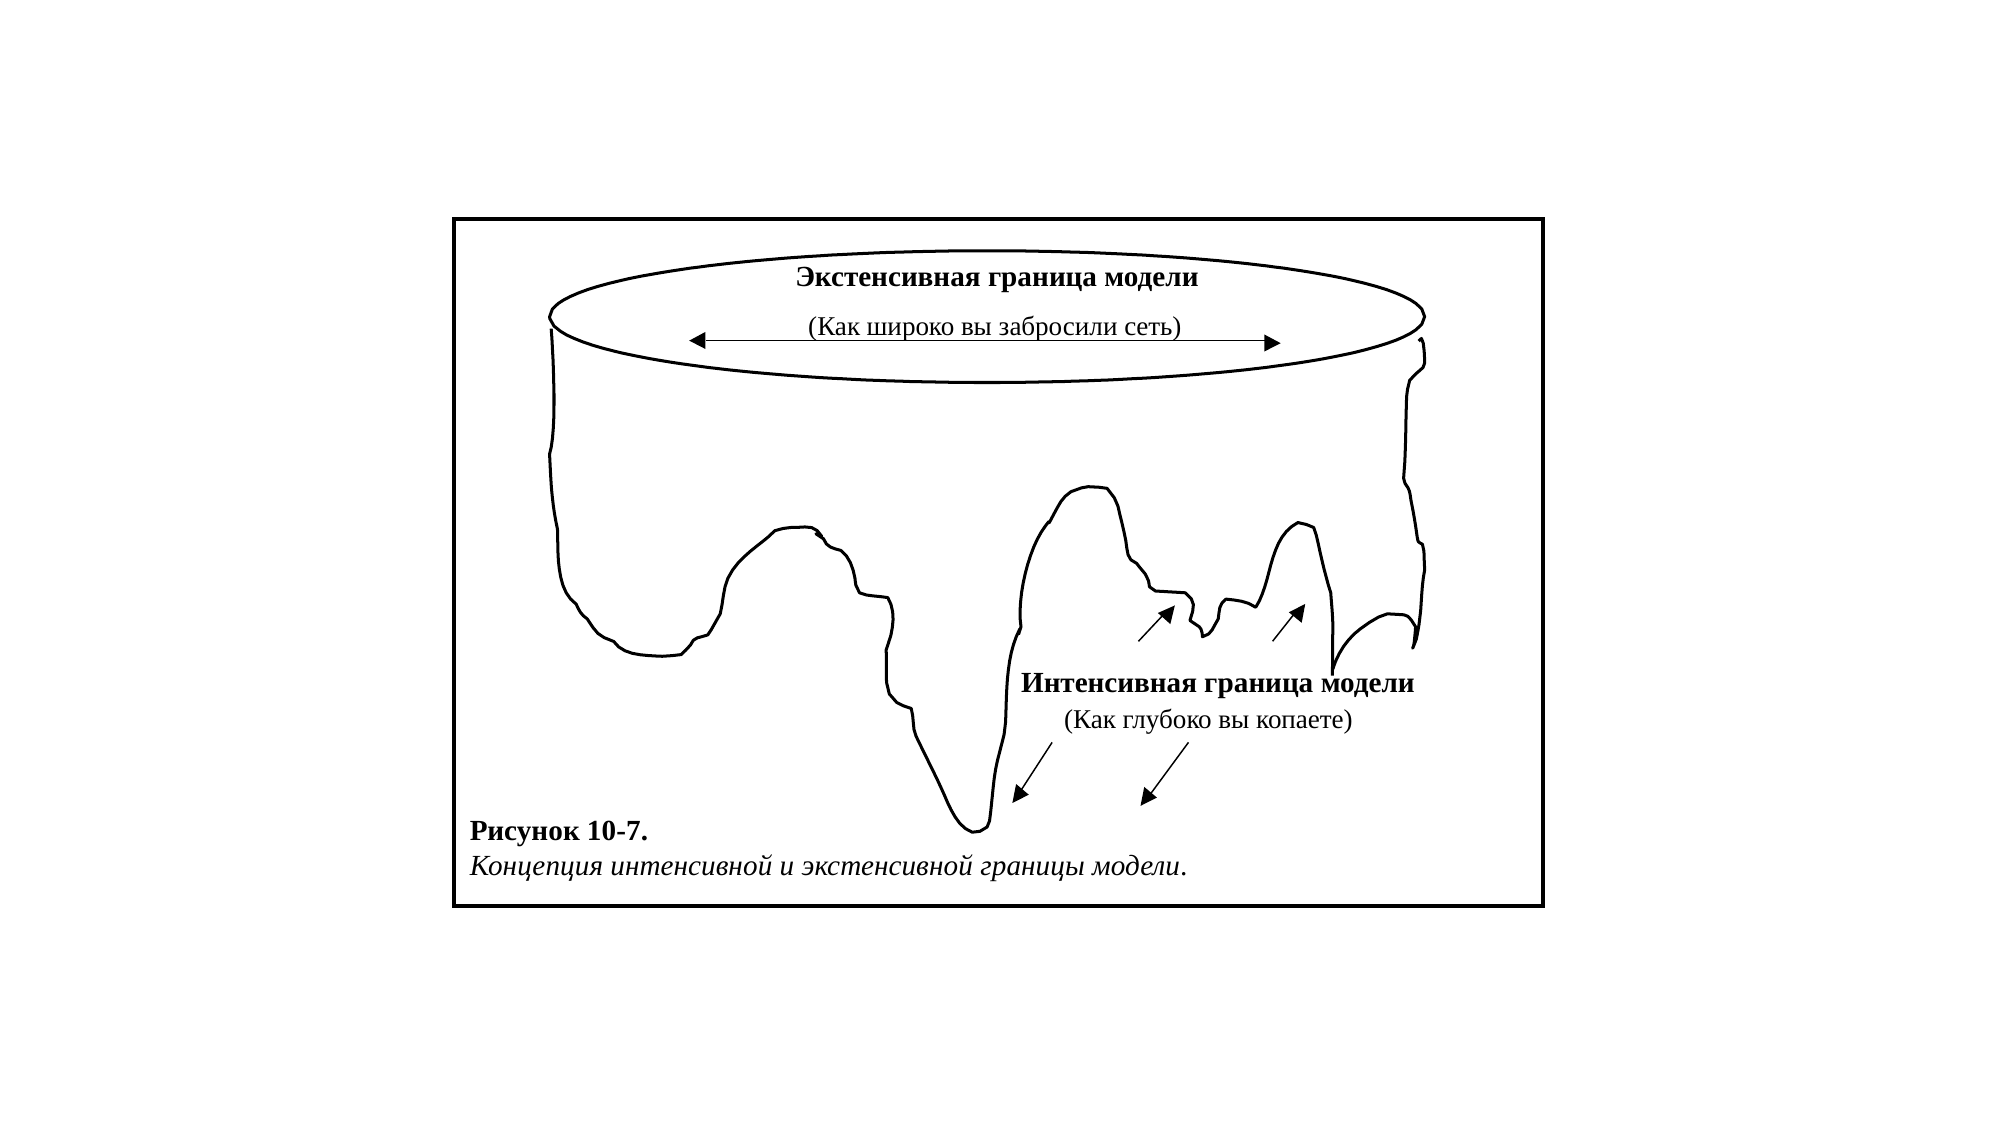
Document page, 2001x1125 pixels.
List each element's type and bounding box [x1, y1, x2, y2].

text_box [453, 219, 1544, 906]
text_box [1150, 742, 1189, 794]
text_box [1138, 614, 1164, 642]
